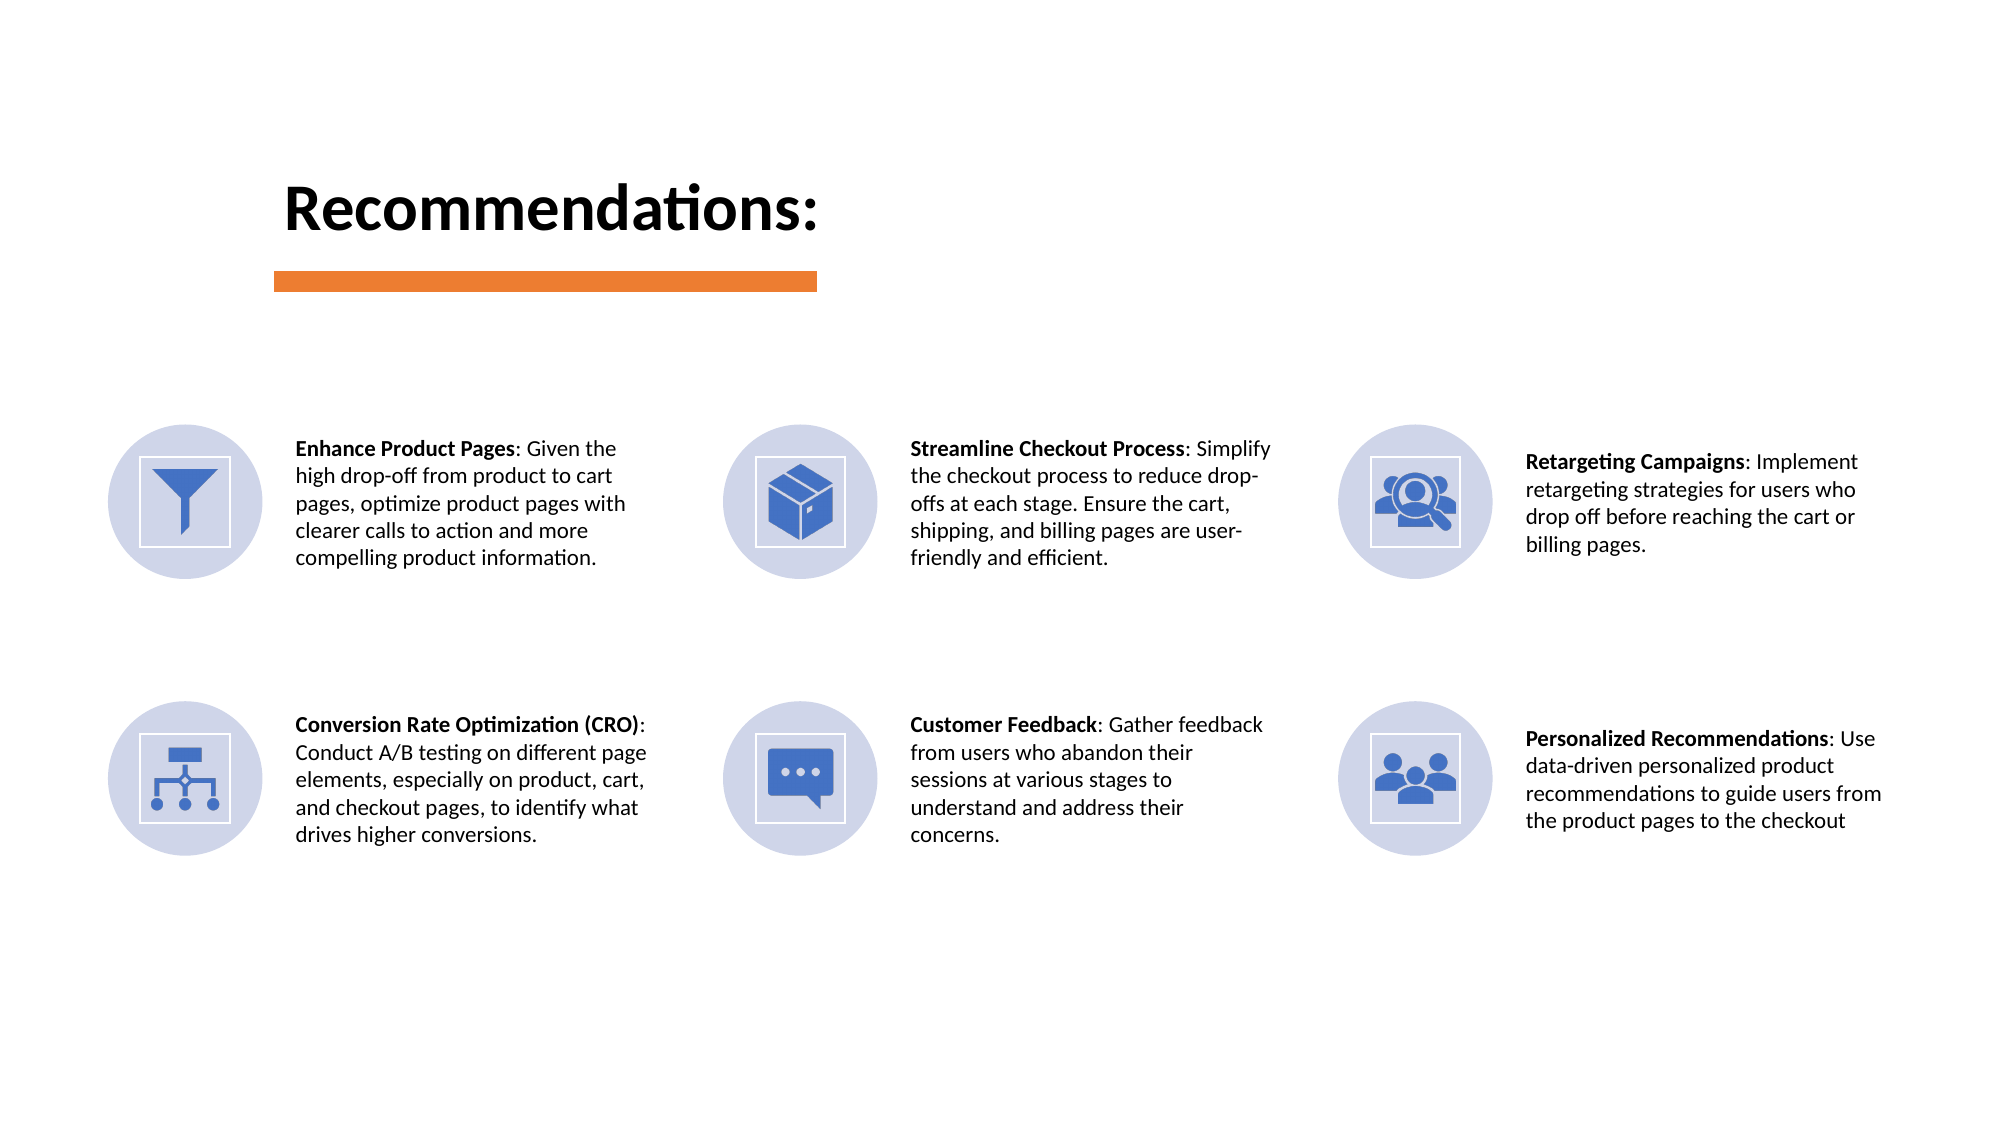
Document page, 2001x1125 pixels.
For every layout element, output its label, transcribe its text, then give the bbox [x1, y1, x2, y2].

text_box Recommendations:​ [269, 155, 998, 251]
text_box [32, 280, 1966, 1000]
text_box [274, 271, 817, 280]
